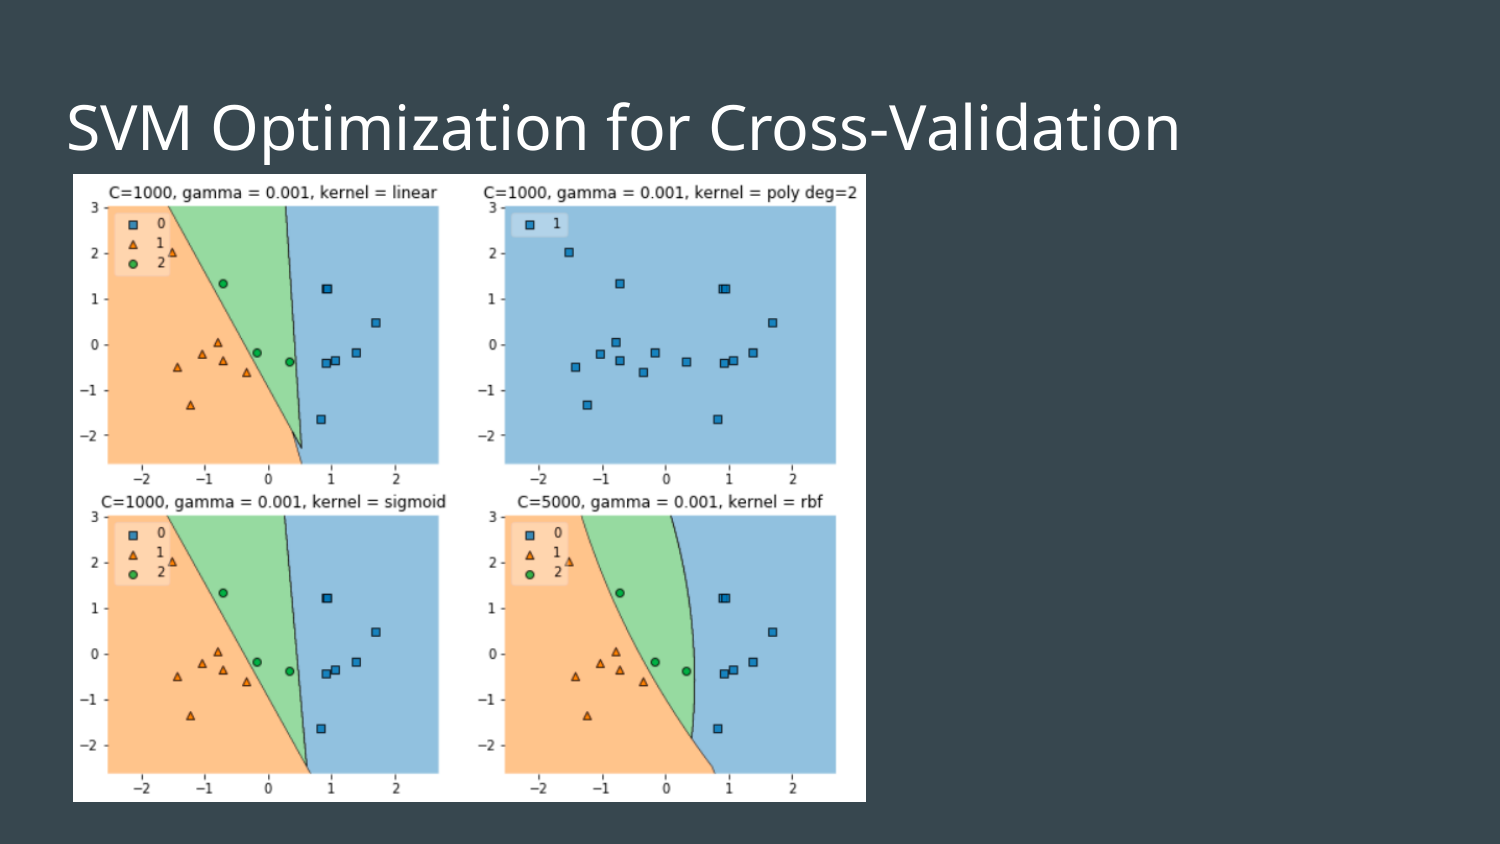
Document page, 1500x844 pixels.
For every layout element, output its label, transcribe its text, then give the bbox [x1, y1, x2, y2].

picture [72, 174, 867, 802]
title SVM Optimization for Cross-Validation [51, 72, 1449, 167]
